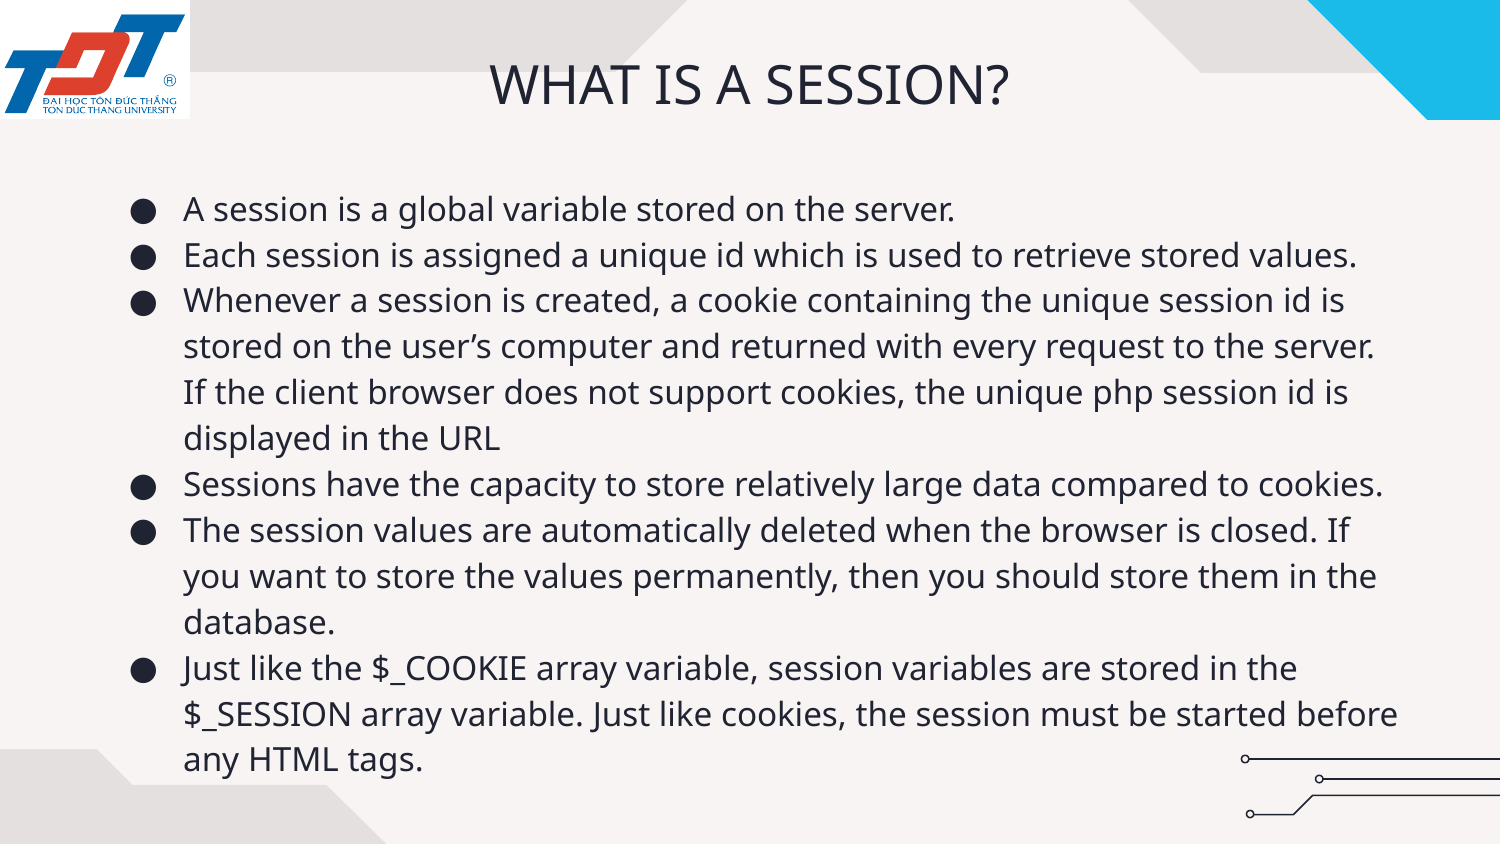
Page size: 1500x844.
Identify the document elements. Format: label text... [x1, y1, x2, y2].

text_box A session is a global variable stored on the server. Each session is assigned a unique id which is used to retrieve stored values. Whenever a session is created, a cookie containing the unique session id is stored on the user’s computer and returned with every request to the server. If the client browser does not support cookies, the unique php session id is displayed in the URL Sessions have the capacity to store relatively large data compared to cookies. The session values are automatically deleted when the browser is closed. If you want to store the values permanently, then you should store them in the database. Just like the $_COOKIE array variable, session variables are stored in the $_SESSION array variable. Just like cookies, the session must be started before any HTML tags. [93, 166, 1420, 794]
picture [0, 0, 190, 159]
title WHAT IS A SESSION? [193, 35, 1382, 130]
